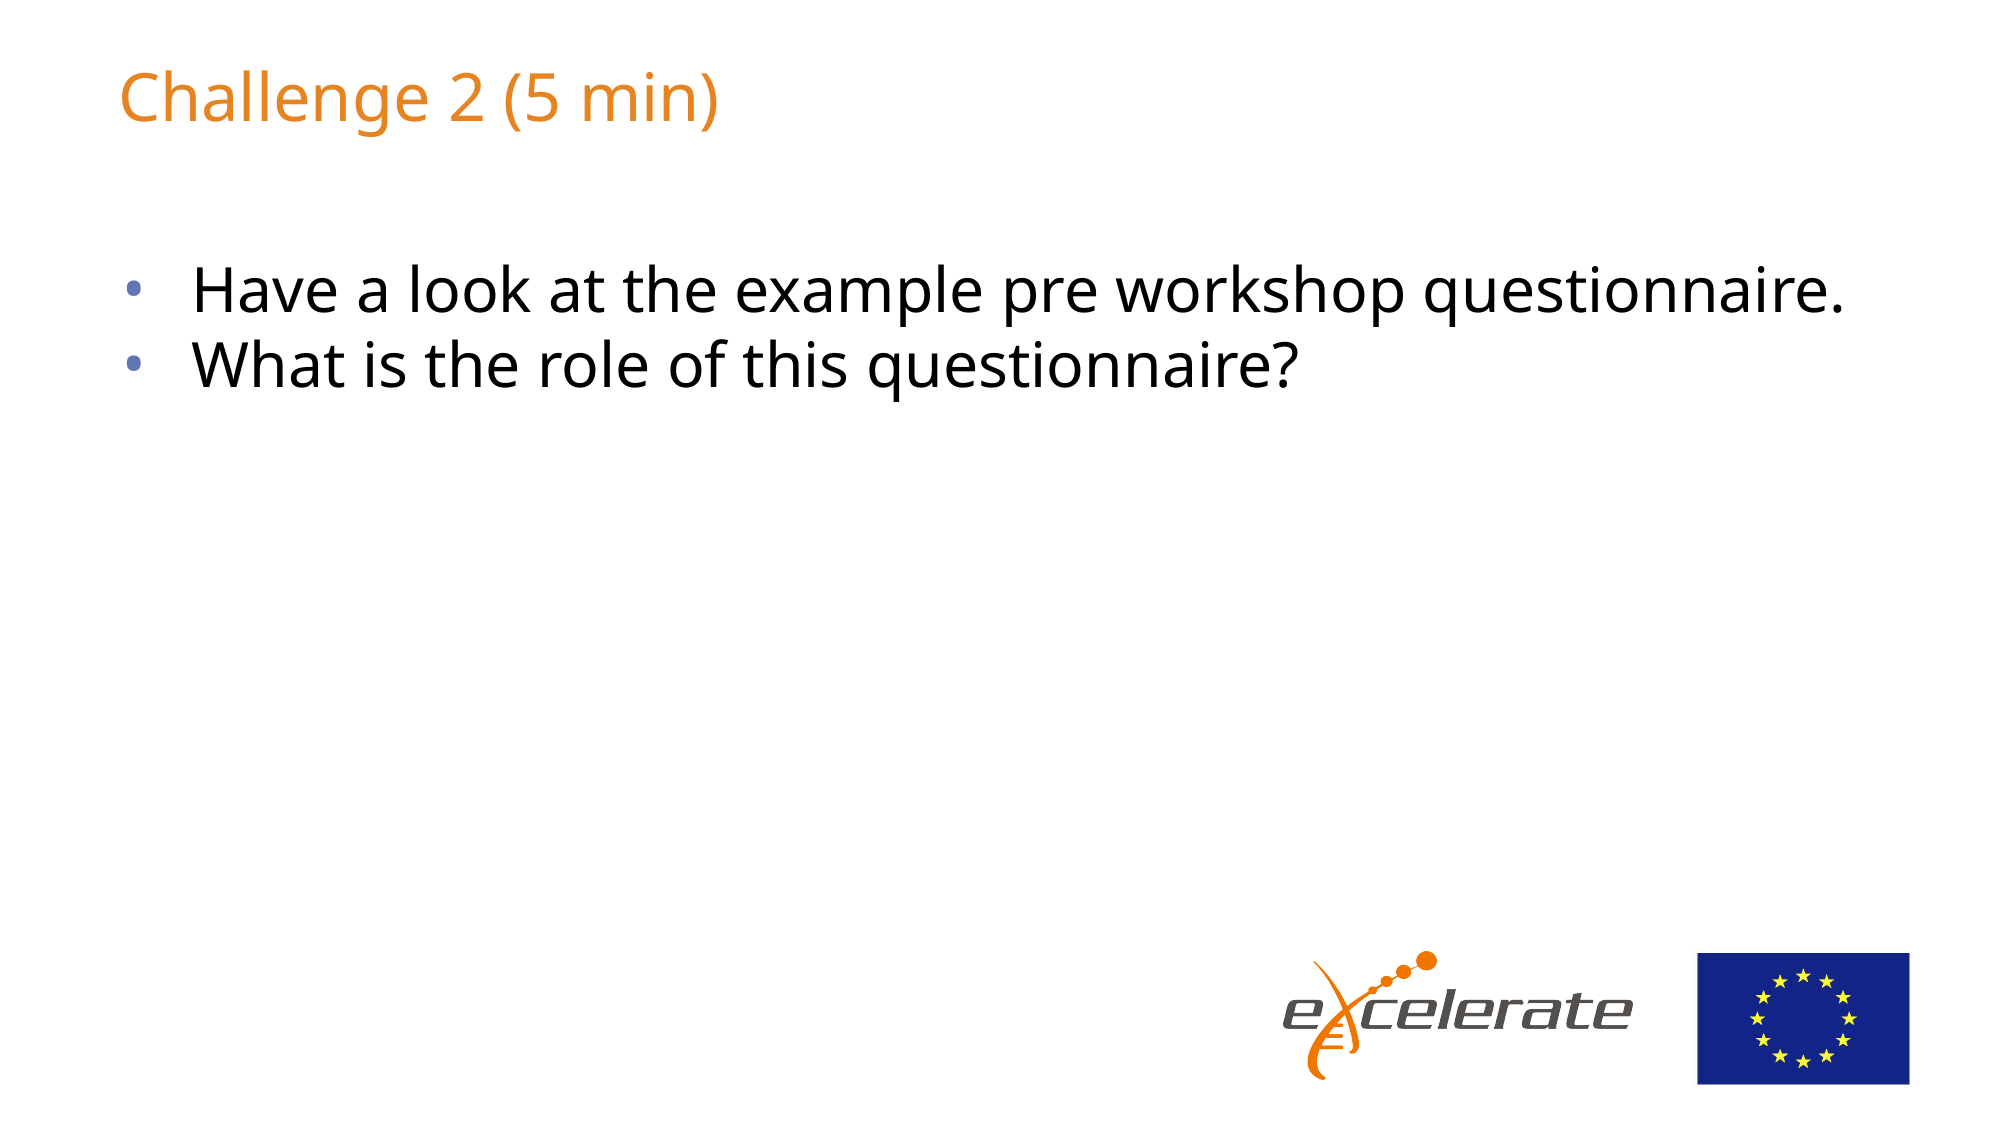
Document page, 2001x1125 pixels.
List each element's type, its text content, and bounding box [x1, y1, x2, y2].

list Have a look at the example pre workshop questionnaire. What is the role of this questionnaire? [116, 250, 1900, 965]
title Challenge 2 (5 min) [118, 54, 1902, 138]
picture [1283, 965, 1633, 1080]
picture [1693, 949, 1913, 1088]
